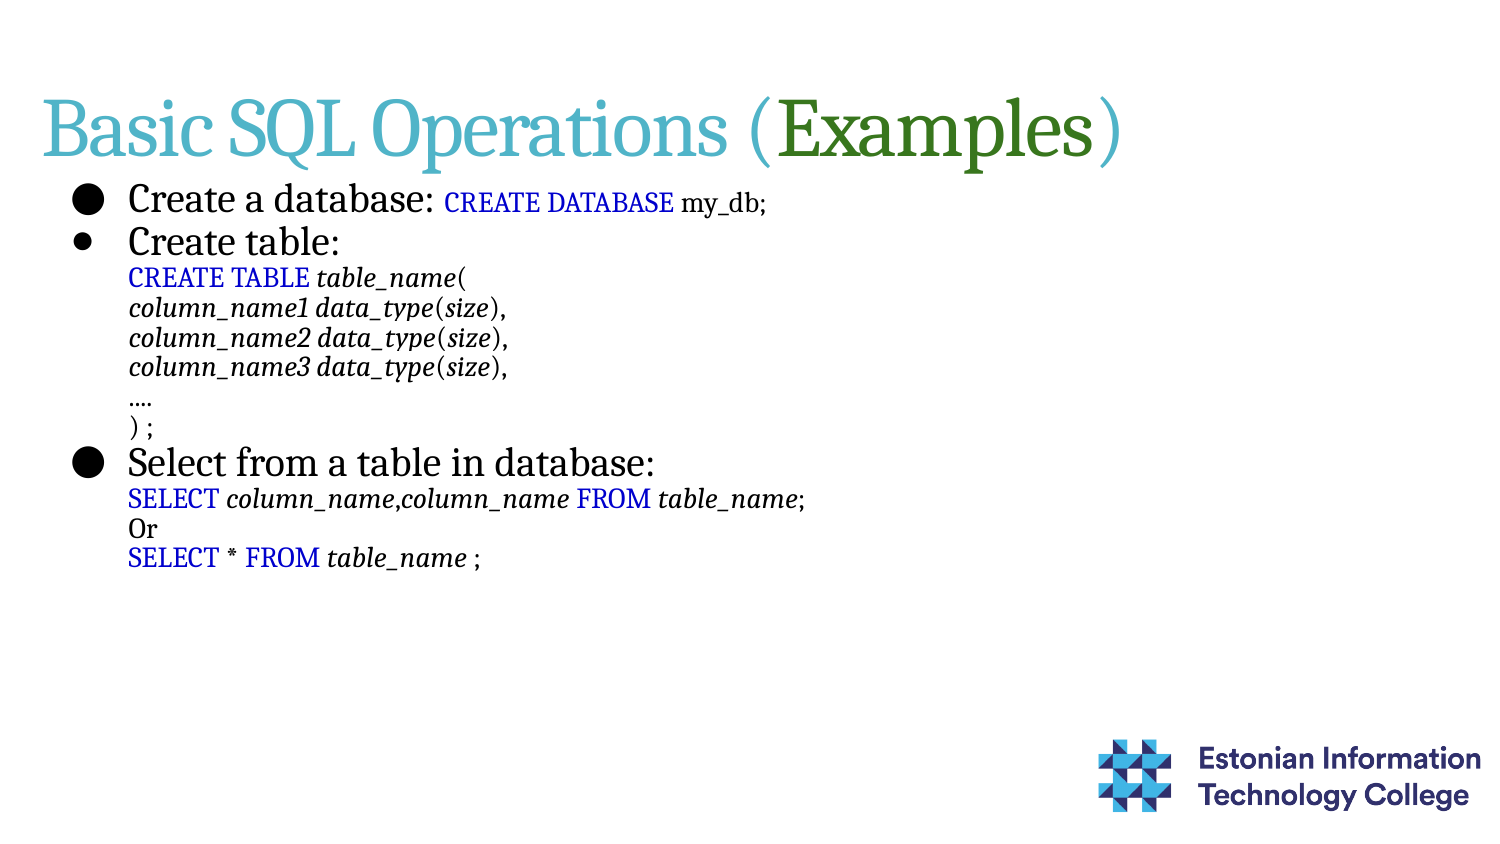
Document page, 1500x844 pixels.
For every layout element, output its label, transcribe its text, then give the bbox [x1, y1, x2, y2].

picture [1040, 681, 1500, 844]
list Create a database: CREATE DATABASE my_db; Create table: CREATE TABLE table_name( column_name1 data_type(size), column_name2 data_type(size), column_name3 data_type(size), .... ) ; Select from a table in database: SELECT column_name,column_name FROM table_name; Or SELECT * FROM table_name ; [38, 164, 1488, 834]
title Basic SQL Operations (Examples) [26, 72, 1458, 167]
